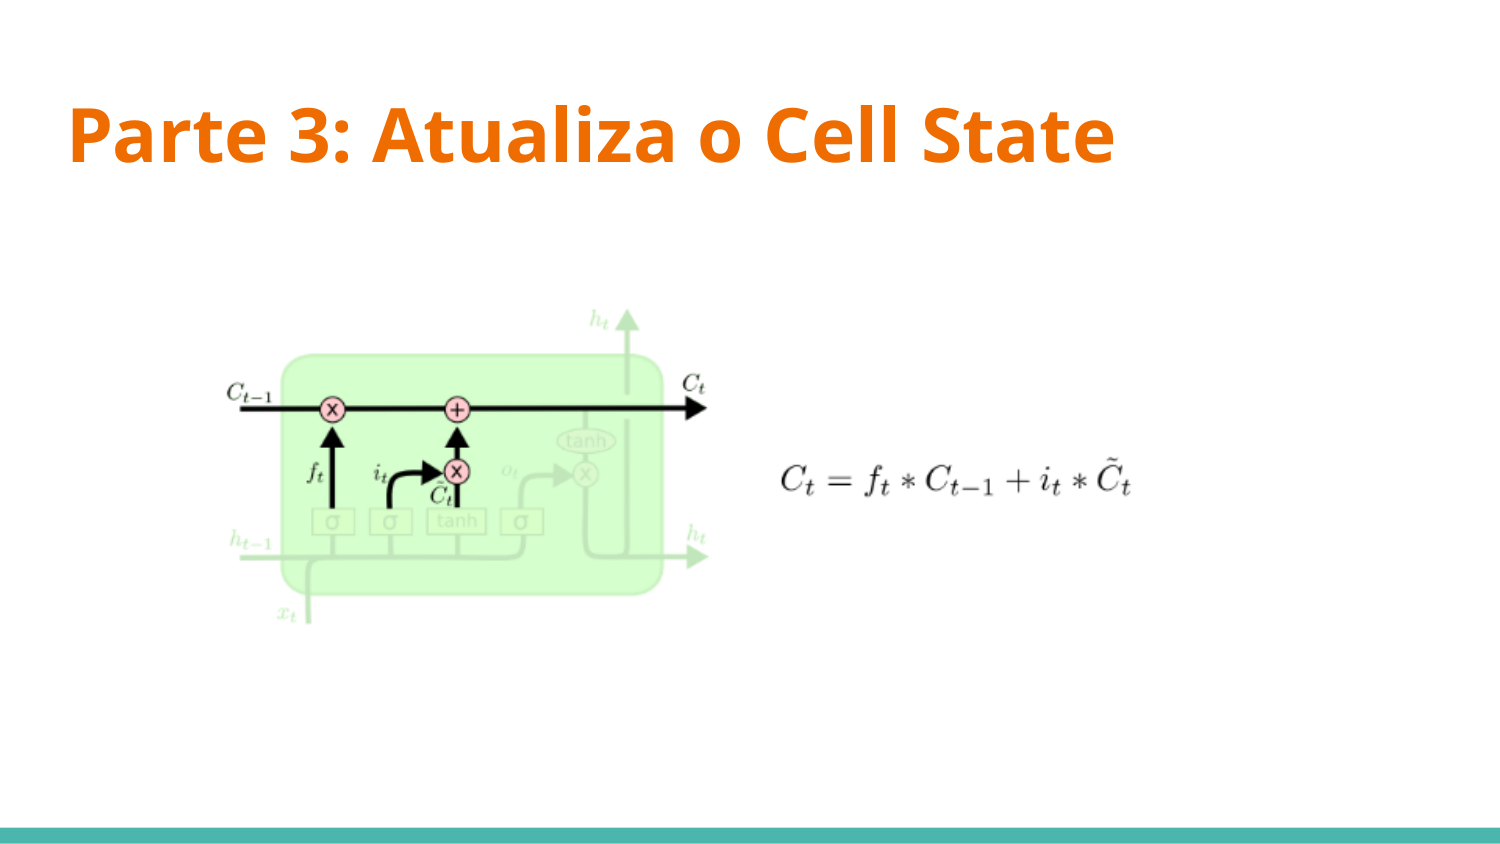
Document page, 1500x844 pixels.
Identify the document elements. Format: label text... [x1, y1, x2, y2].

title Parte 3: Atualiza o Cell State [51, 72, 1449, 189]
picture [131, 288, 1369, 644]
